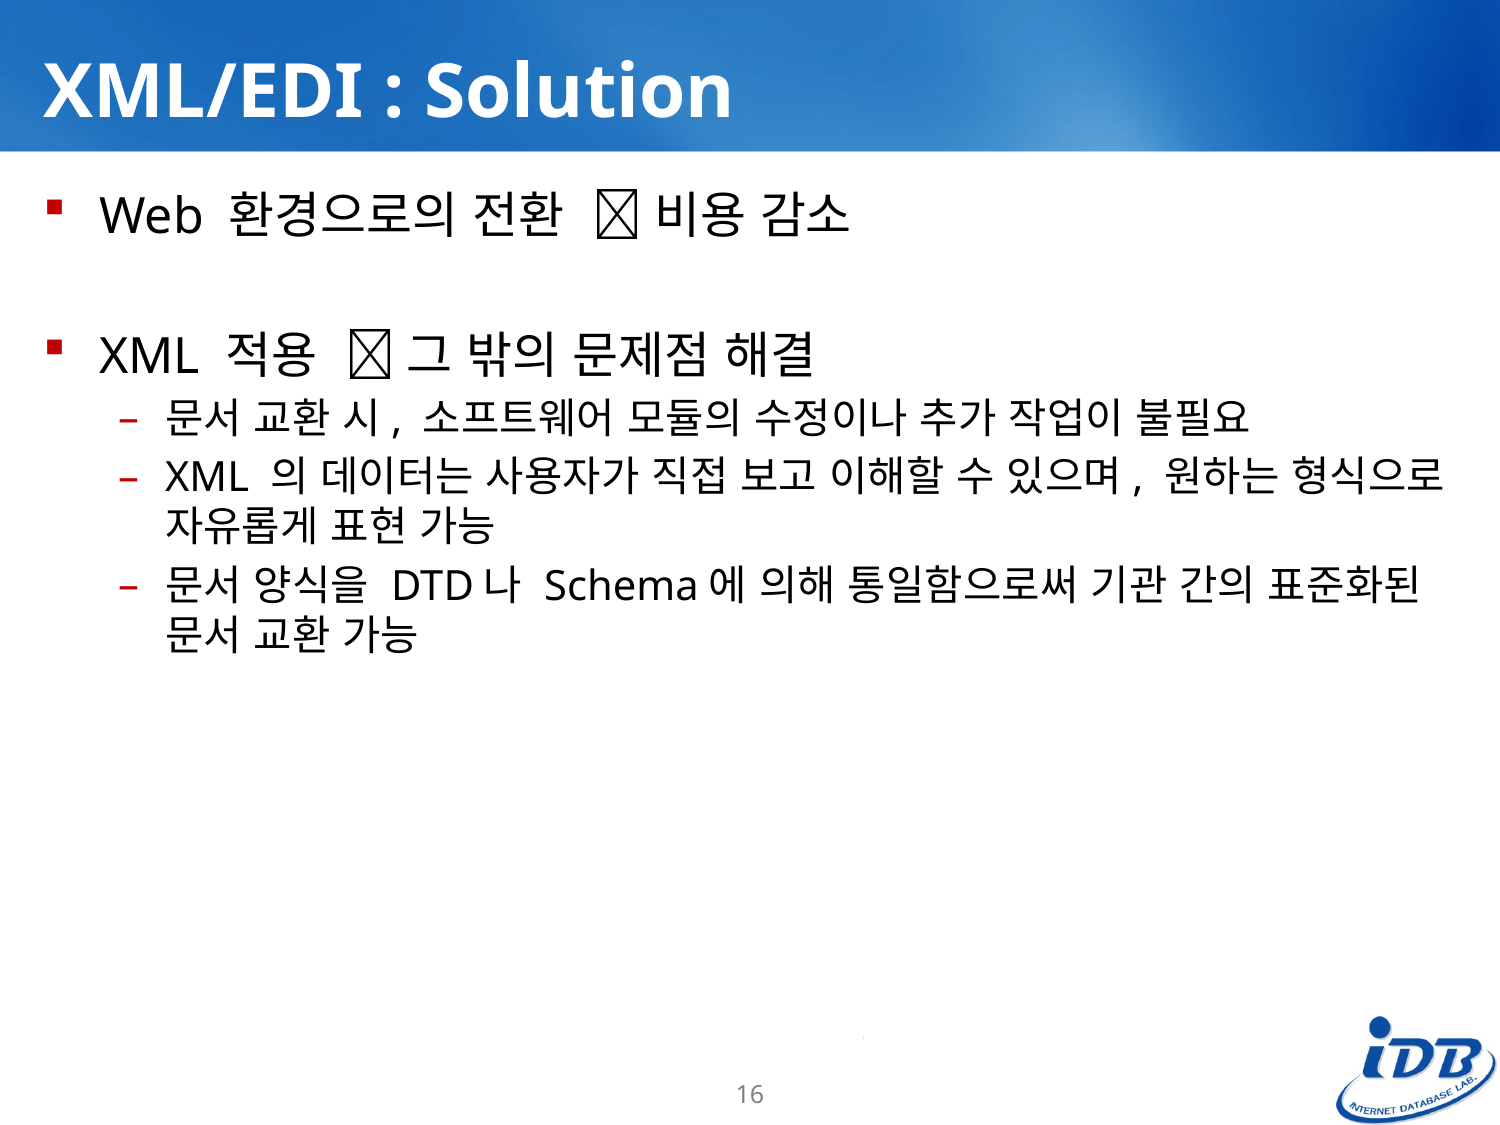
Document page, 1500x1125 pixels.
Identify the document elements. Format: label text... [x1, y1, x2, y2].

picture [0, 0, 1500, 1125]
list Web 환경으로의 전환  비용 감소 XML 적용  그 밖의 문제점 해결 문서 교환 시, 소프트웨어 모듈의 수정이나 추가 작업이 불필요 XML 의 데이터는 사용자가 직접 보고 이해할 수 있으며, 원하는 형식으로 자유롭게 표현 가능 문서 양식을 DTD나 Schema에 의해 통일함으로써 기관 간의 표준화된 문서 교환 가능 [28, 175, 1472, 1067]
title XML/EDI : Solution [28, 23, 1472, 153]
slide_number 16 [688, 1078, 812, 1114]
